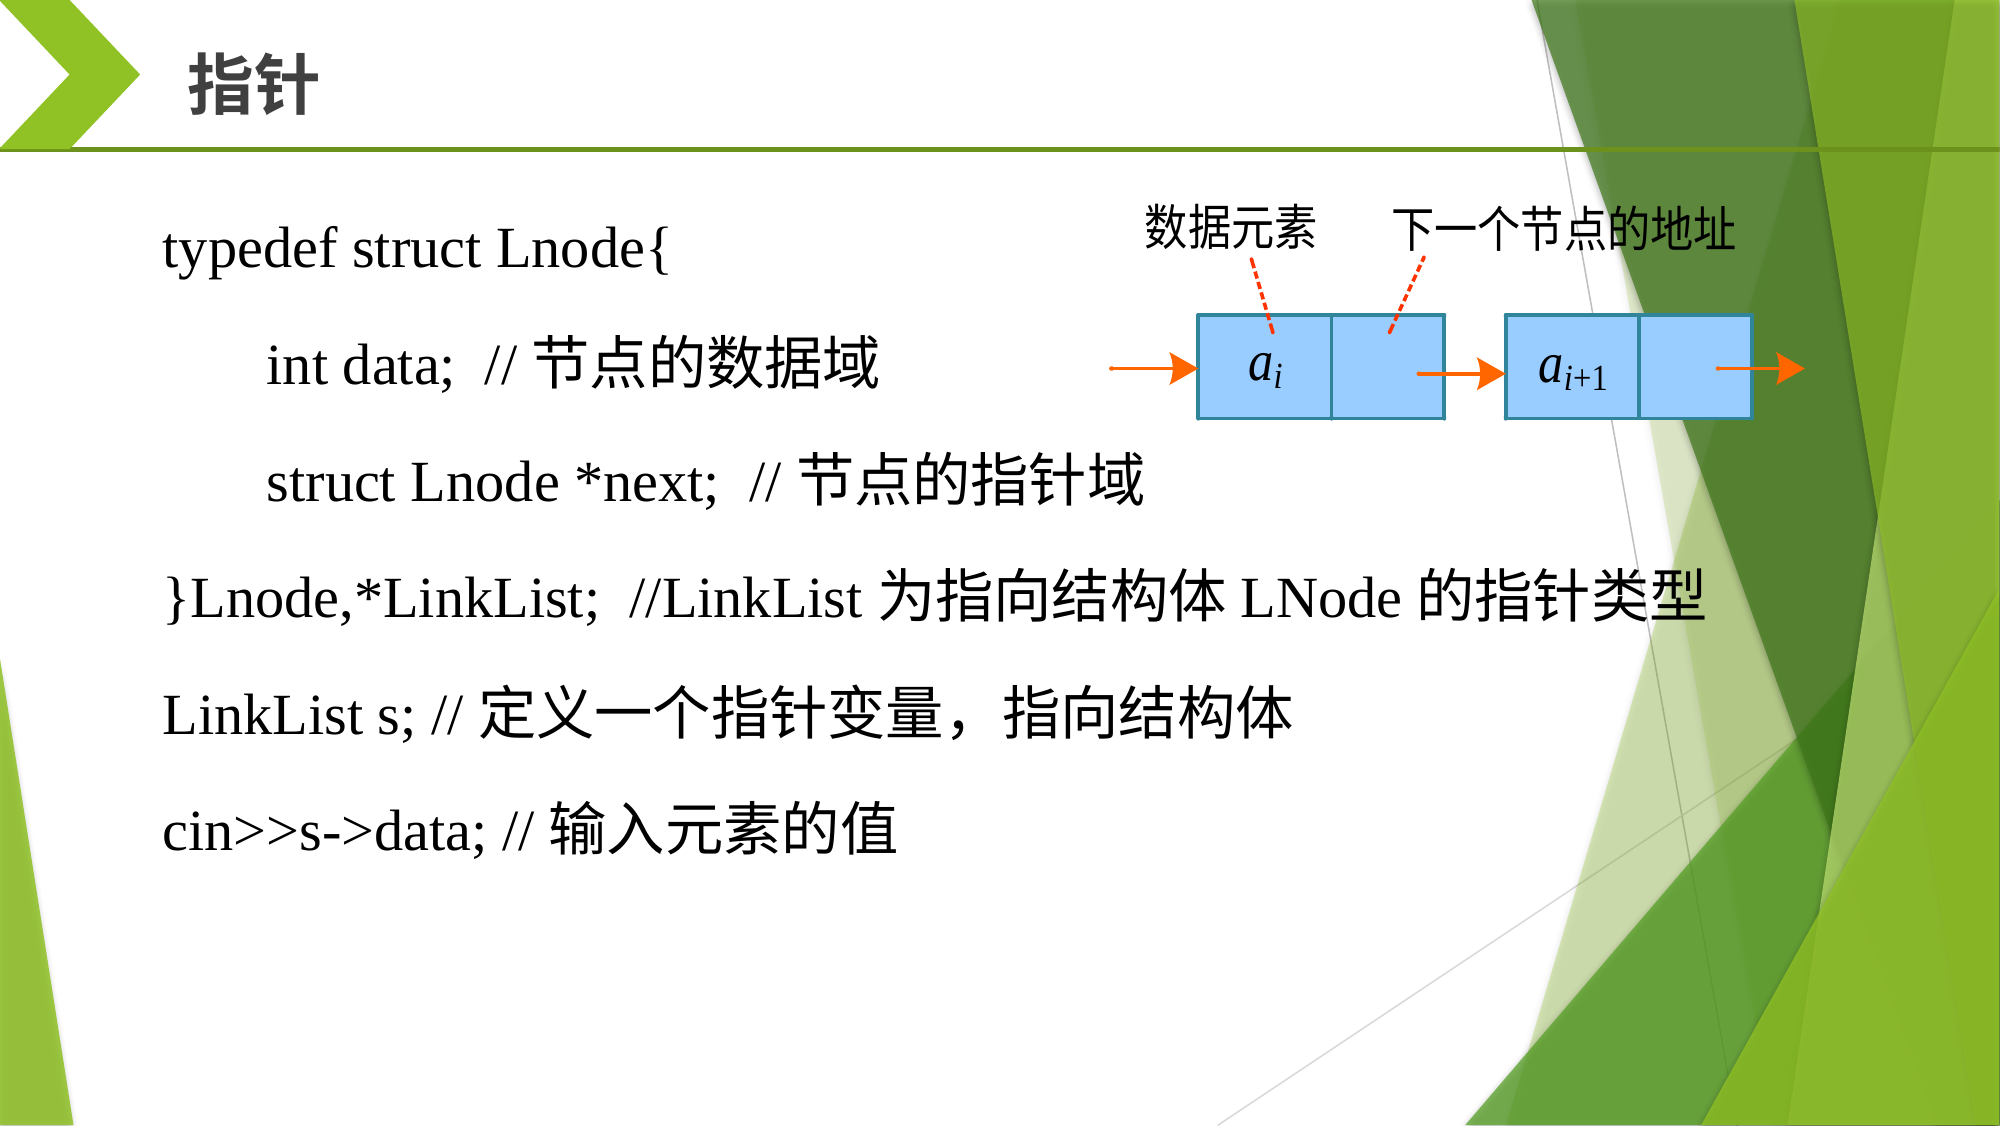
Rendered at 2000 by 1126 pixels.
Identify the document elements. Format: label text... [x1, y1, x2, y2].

text_box typedef struct Lnode{ int data; //节点的数据域 struct Lnode *next; //节点的指针域 }Lnode,*LinkList; //LinkList为指向结构体LNode的指针类型 LinkList s; //定义一个指针变量，指向结构体 cin>>s->data; //输入元素的值 [72, 167, 1774, 870]
text_box [0, 0, 142, 148]
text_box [1070, 174, 1839, 422]
text_box 指针 [173, 35, 823, 131]
